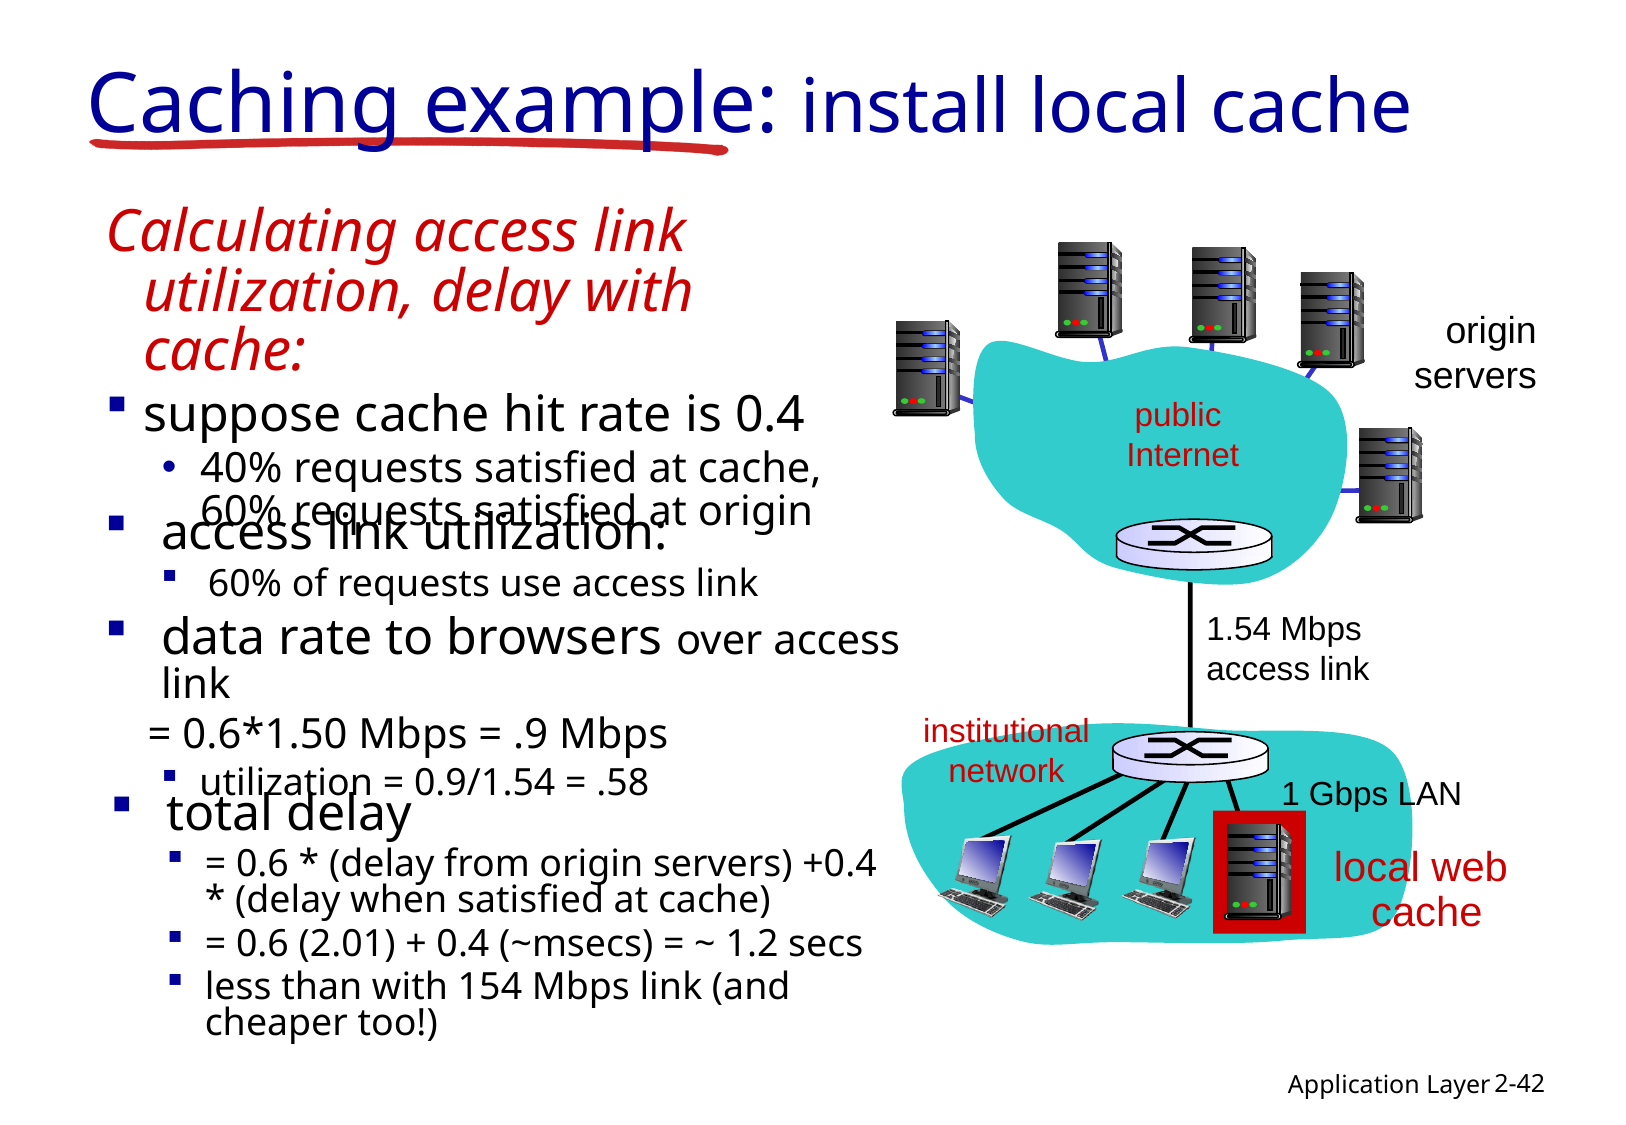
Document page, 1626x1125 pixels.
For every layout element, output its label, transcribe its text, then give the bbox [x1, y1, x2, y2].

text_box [1297, 272, 1366, 368]
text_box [1103, 833, 1198, 926]
text_box [1267, 730, 1401, 764]
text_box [1116, 519, 1274, 570]
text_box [919, 831, 1014, 924]
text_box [1112, 731, 1270, 783]
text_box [1010, 835, 1099, 927]
list Calculating access link utilization, delay with cache: suppose cache hit rate is 0.4 40% requests satisfied at cache, 60% requests satisfied at origin [90, 196, 883, 501]
title Caching example: install local cache [71, 44, 1453, 154]
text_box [1055, 242, 1124, 338]
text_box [1212, 810, 1536, 945]
text_box public Internet [1102, 386, 1255, 481]
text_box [1189, 247, 1257, 343]
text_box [892, 320, 961, 416]
picture [86, 132, 737, 161]
footer Application Layer [990, 1060, 1506, 1109]
text_box 1.54 Mbps access link [1191, 599, 1387, 695]
text_box [1105, 723, 1222, 781]
text_box origin servers [1399, 299, 1552, 404]
text_box access link utilization: 60% of requests use access link data rate to browsers over access link = 0.6*1.50 Mbps = .9 Mbps utilization = 0.9/1.54 = .58 [90, 501, 976, 760]
text_box [973, 340, 1348, 574]
text_box institutional network [908, 702, 1105, 797]
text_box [1224, 824, 1293, 920]
text_box 1 Gbps LAN [1266, 764, 1478, 808]
text_box total delay = 0.6 * (delay from origin servers) +0.4 * (delay when satisfied at cache) = 0.6 (2.01) + 0.4 (~msecs) = ~ 1.2 secs less than with 154 Mbps link (and cheaper too!) [95, 782, 903, 1028]
text_box [901, 767, 1266, 945]
text_box [1161, 578, 1267, 585]
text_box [1355, 427, 1424, 523]
slide_number 2-42 [1479, 1059, 1600, 1106]
